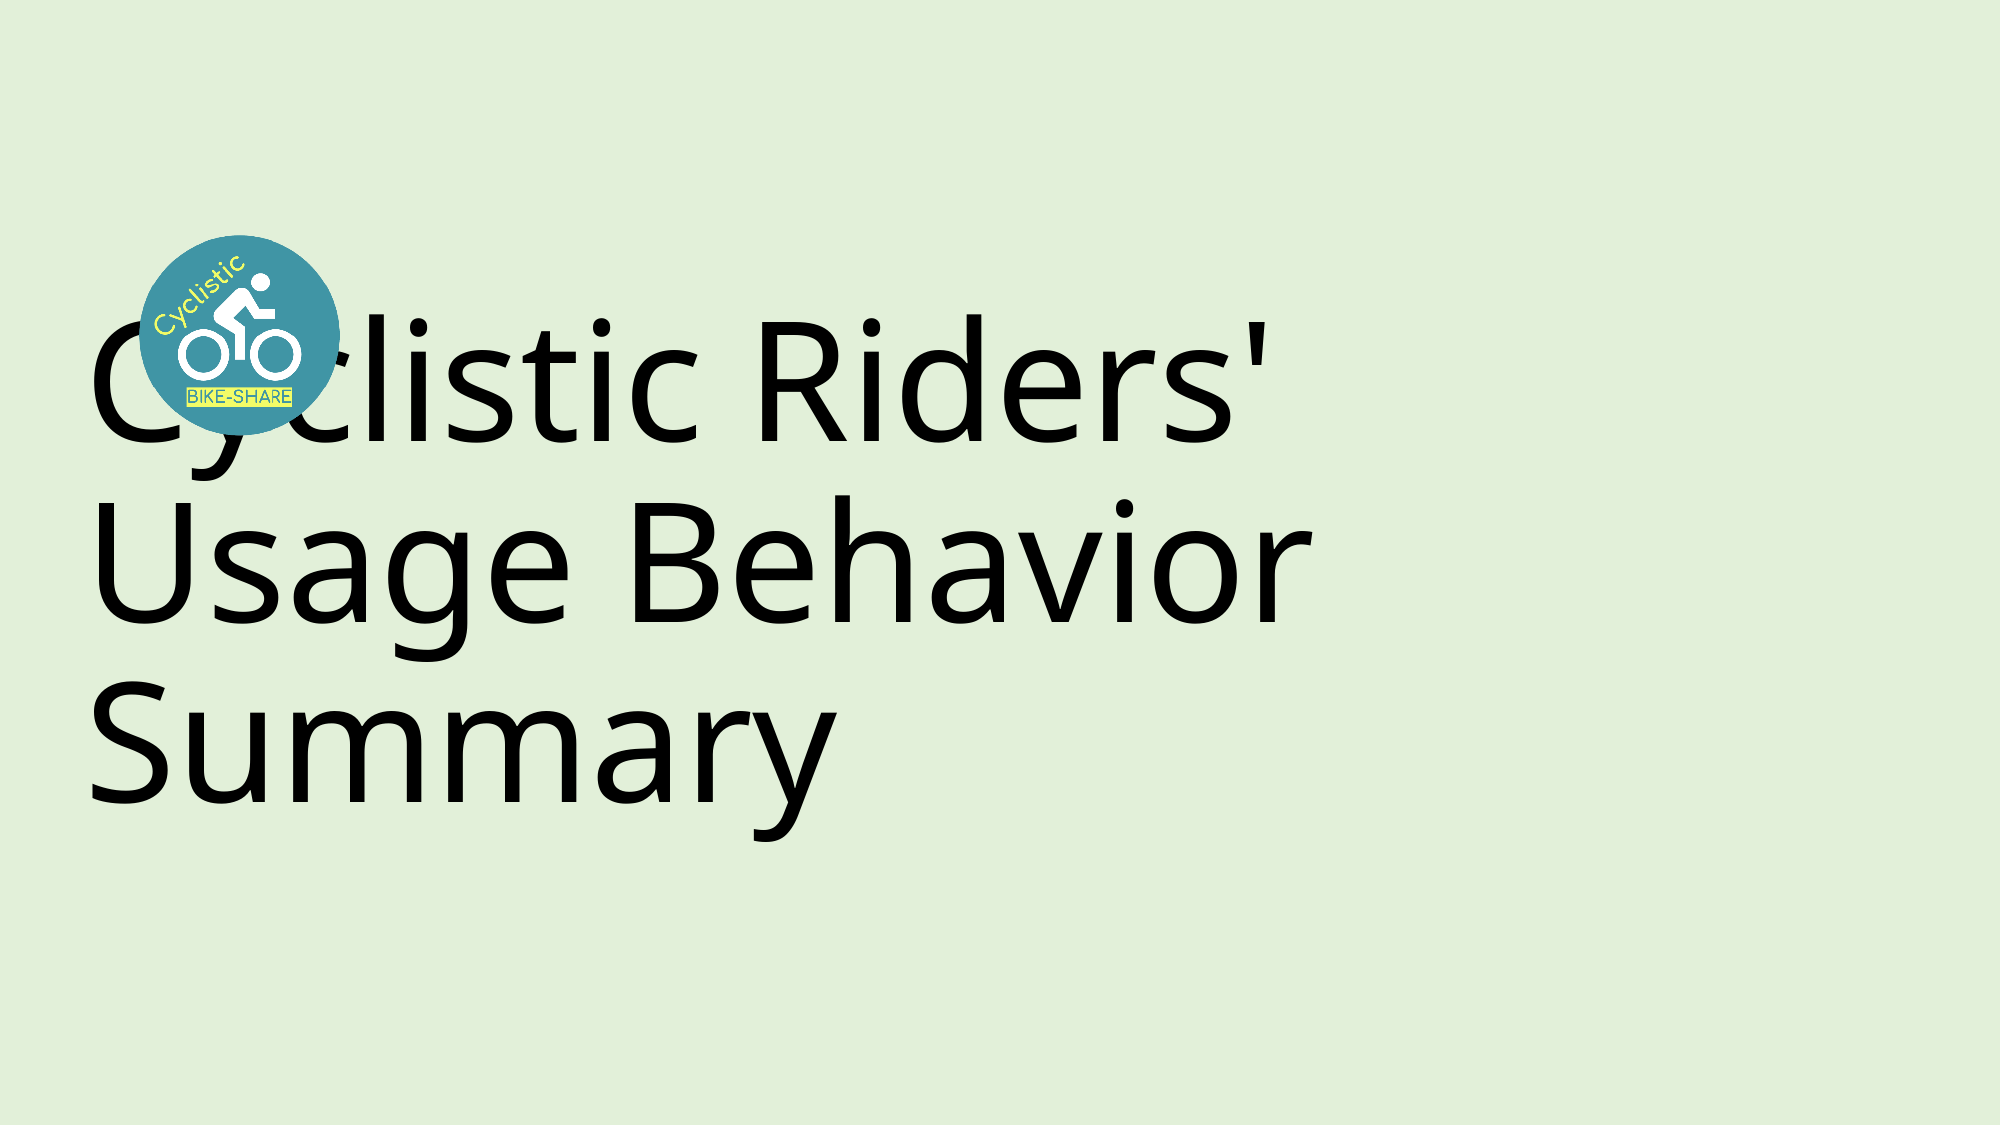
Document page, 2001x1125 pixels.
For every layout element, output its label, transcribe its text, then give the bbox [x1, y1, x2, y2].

title Cyclistic Riders' Usage Behavior Summary [69, 59, 1609, 1077]
picture [135, 233, 342, 439]
